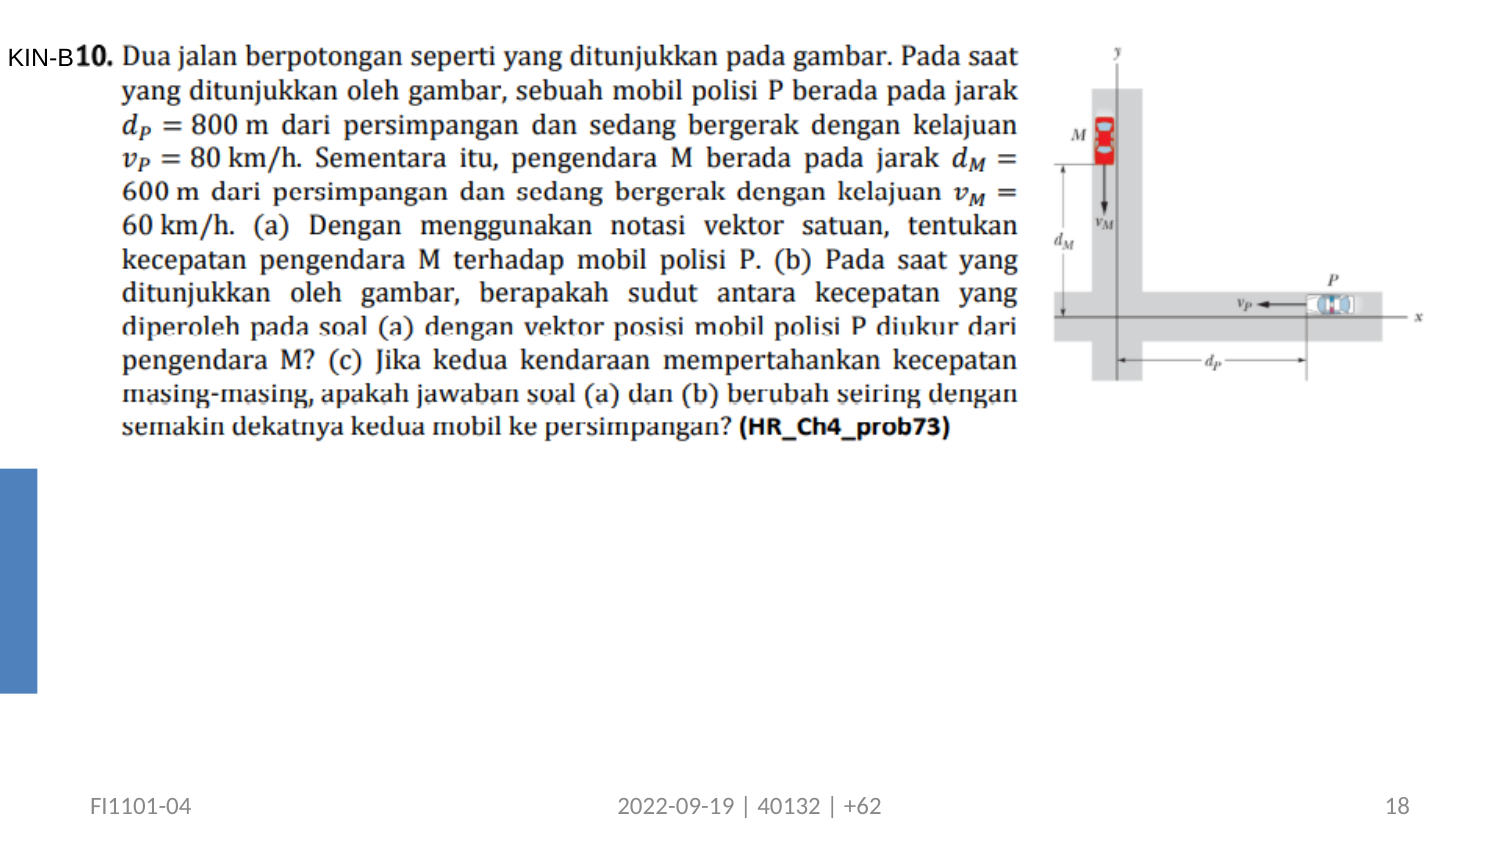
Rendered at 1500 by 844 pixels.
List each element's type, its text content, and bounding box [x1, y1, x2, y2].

text_box KIN-B [0, 34, 63, 79]
picture [65, 34, 1463, 457]
footer 2022-09-19 | 40132 | +62 [512, 782, 988, 827]
slide_number FI1101-04 [75, 782, 463, 827]
slide_number 18 [1074, 782, 1425, 827]
